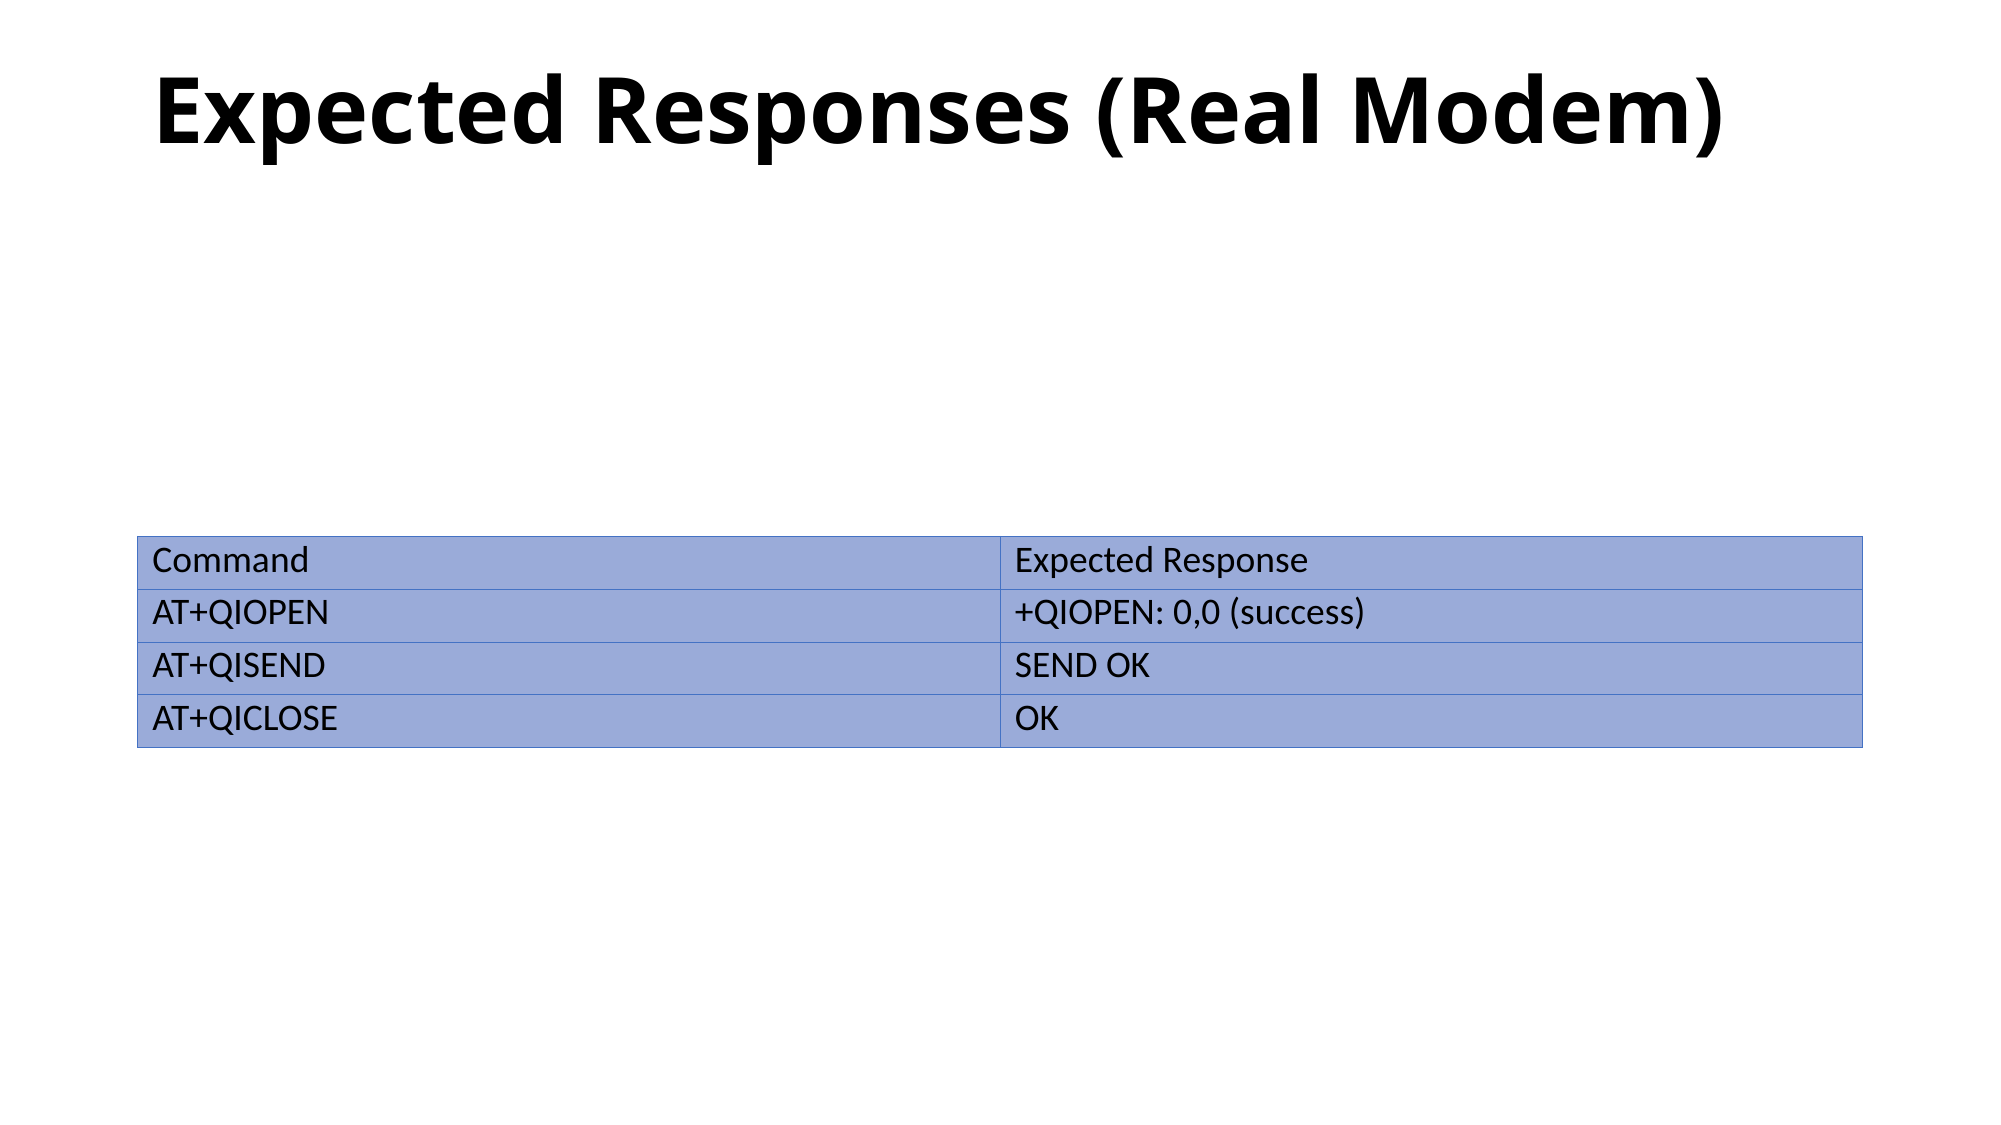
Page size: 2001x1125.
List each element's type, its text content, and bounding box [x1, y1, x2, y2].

title Expected Responses (Real Modem) [137, 59, 1863, 278]
table_cell AT+QIOPEN [138, 590, 1000, 642]
table_header Expected Response [1001, 537, 1862, 589]
table_cell +QIOPEN: 0,0 (success) [1001, 590, 1862, 642]
table_cell SEND OK [1001, 643, 1862, 694]
table_cell AT+QISEND [138, 643, 1000, 694]
table_header Command [138, 537, 1000, 589]
table_cell AT+QICLOSE [138, 695, 1000, 747]
table_cell OK [1001, 695, 1862, 747]
